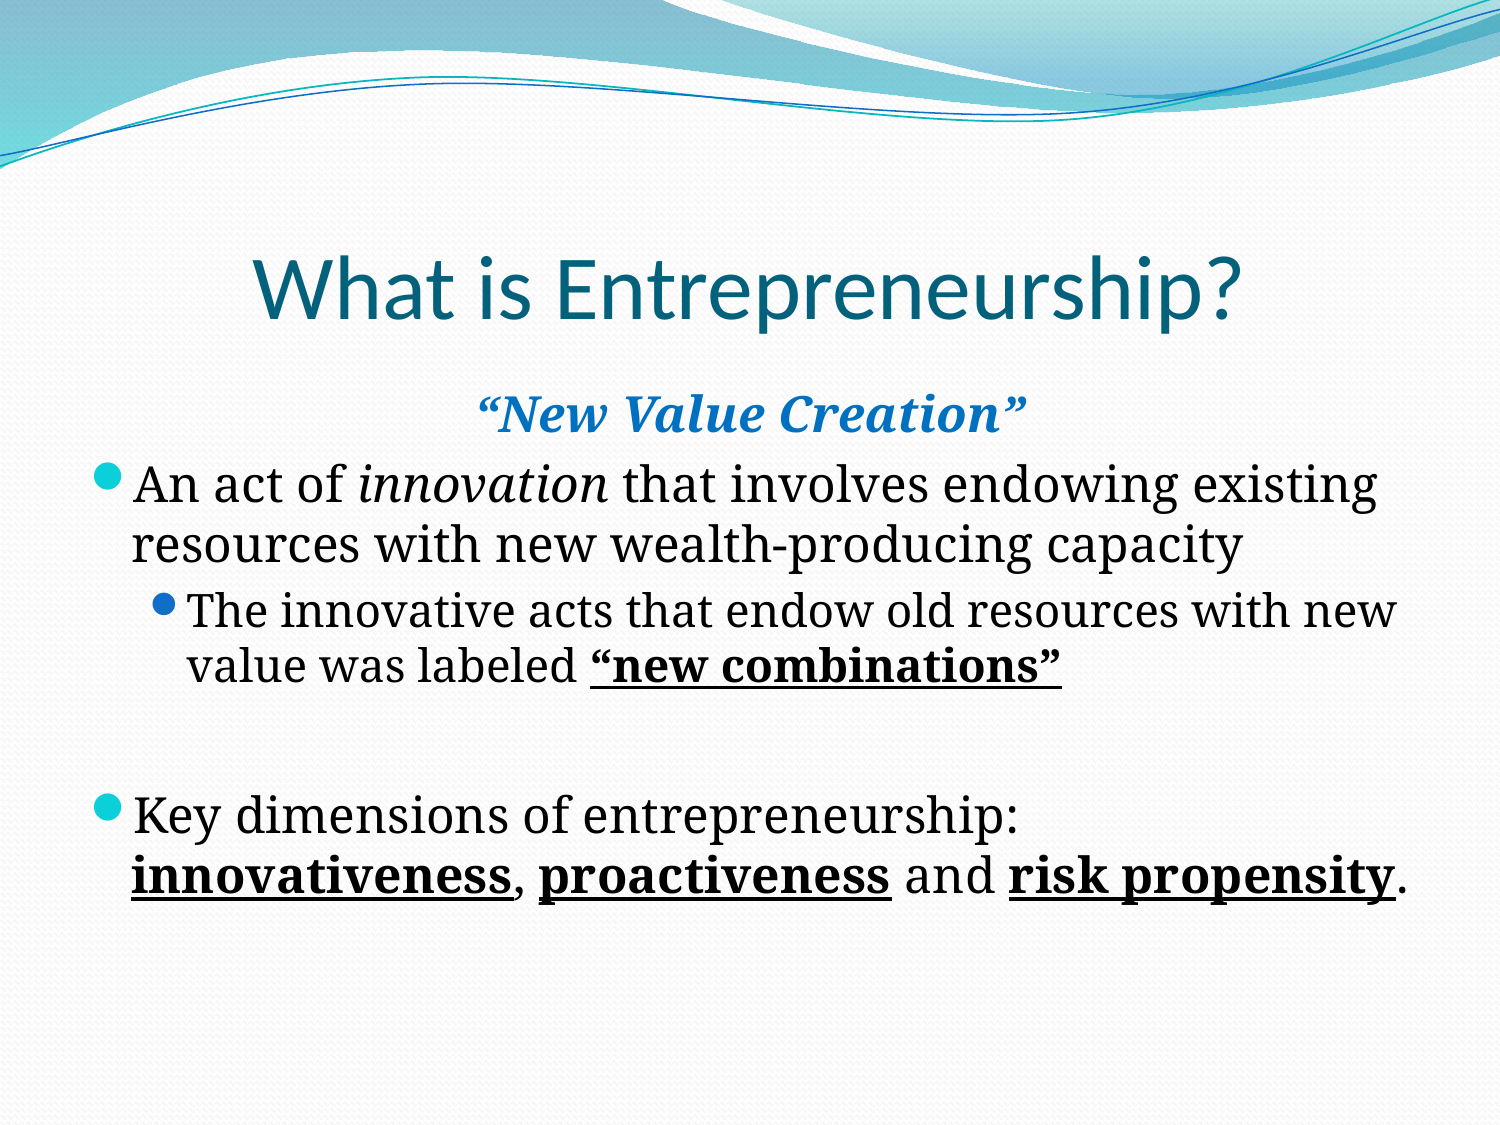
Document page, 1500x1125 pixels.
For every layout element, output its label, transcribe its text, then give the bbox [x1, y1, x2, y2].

list “New Value Creation” An act of innovation that involves endowing existing resources with new wealth-producing capacity The innovative acts that endow old resources with new value was labeled “new combinations” Key dimensions of entrepreneurship: innovativeness, proactiveness and risk propensity. [74, 374, 1426, 988]
title What is Entrepreneurship? [74, 149, 1426, 338]
